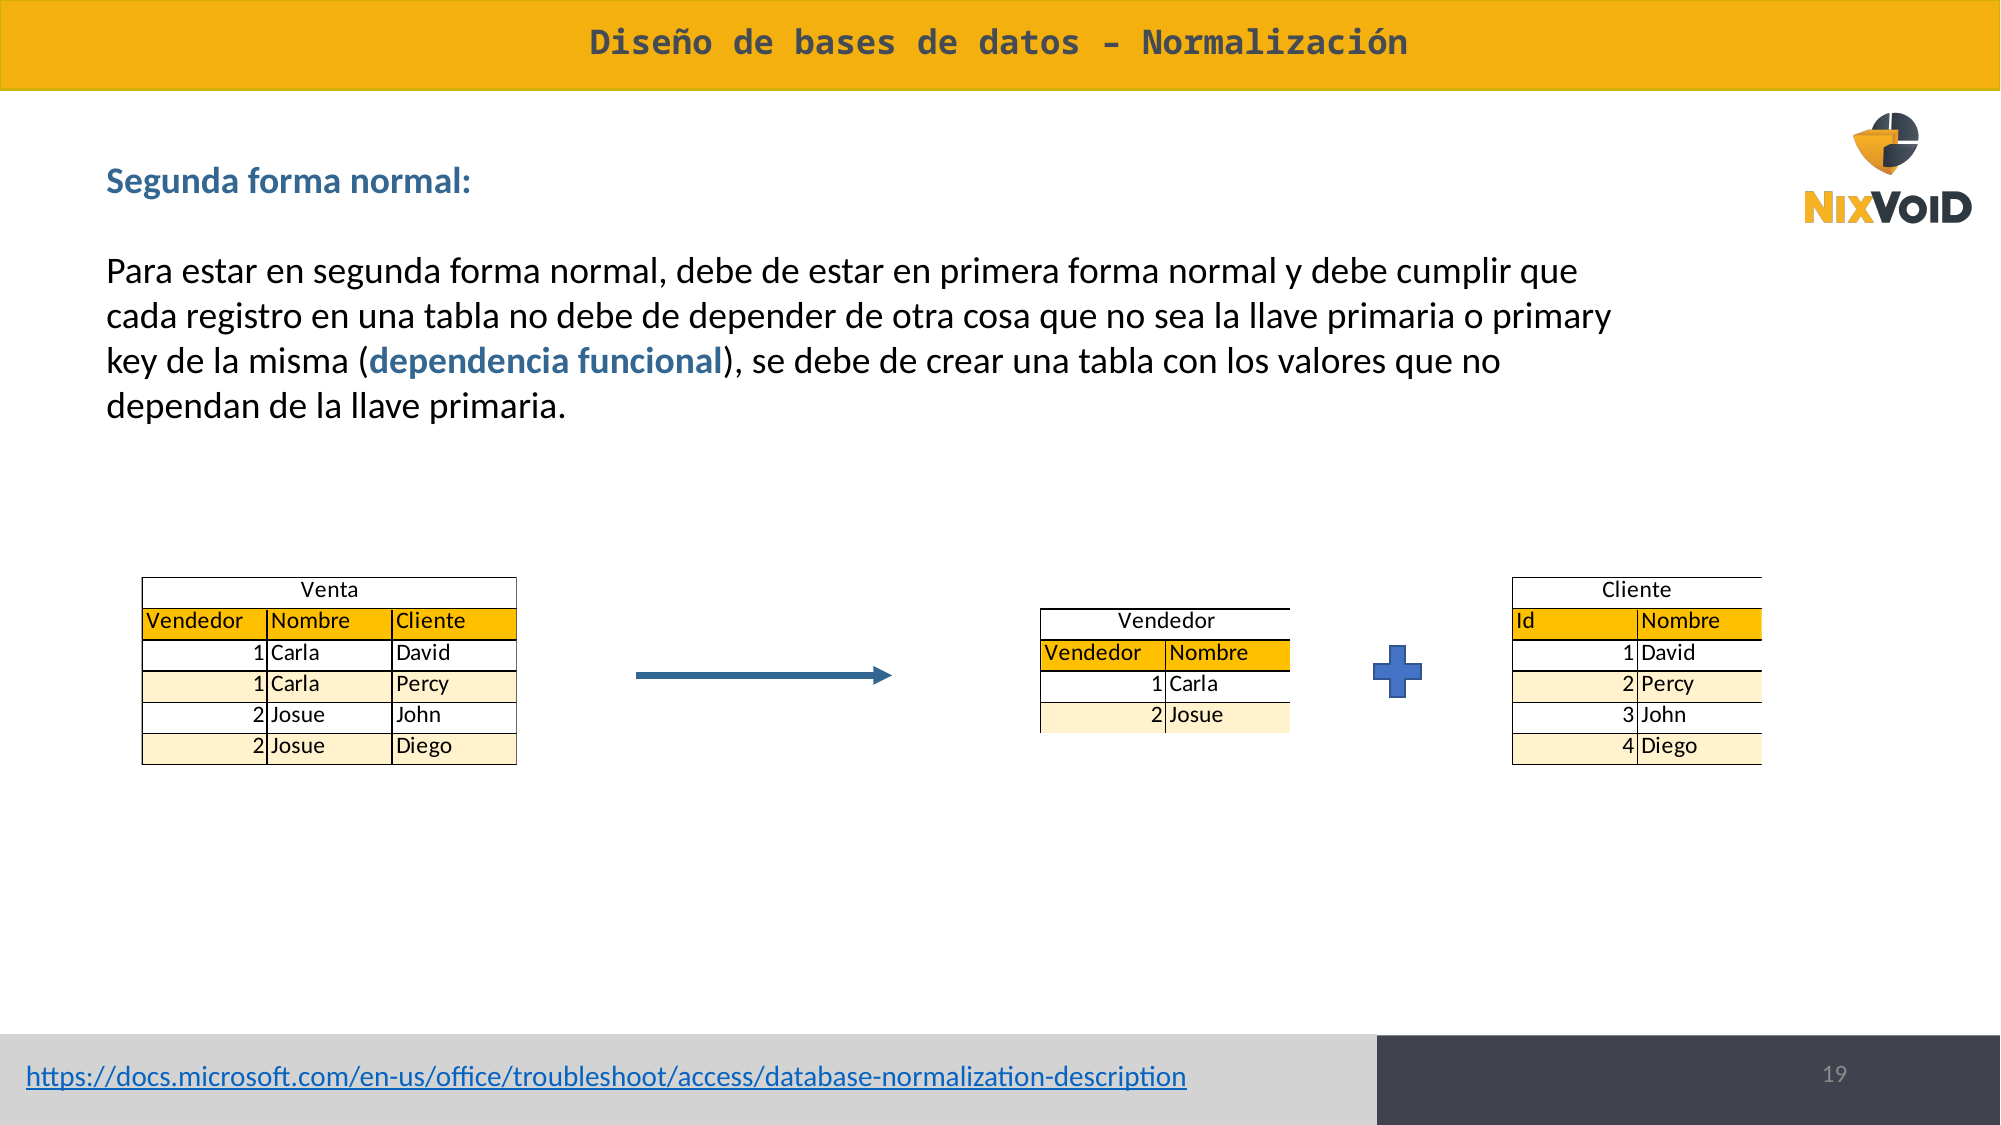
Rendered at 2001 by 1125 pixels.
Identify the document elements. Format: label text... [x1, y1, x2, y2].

text_box Segunda forma normal: Para estar en segunda forma normal, debe de estar en primera forma normal y debe cumplir que cada registro en una tabla no debe de depender de otra cosa que no sea la llave primaria o primary key de la misma (dependencia funcional), se debe de crear una tabla con los valores que no dependan de la llave primaria. [91, 148, 1676, 434]
picture [1774, 76, 2000, 250]
text_box https://docs.microsoft.com/en-us/office/troubleshoot/access/database-normalization-description [10, 1049, 1217, 1100]
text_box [1511, 576, 1764, 766]
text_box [141, 576, 519, 766]
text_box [1039, 607, 1292, 735]
text_box [1373, 645, 1422, 698]
slide_number 19 [1412, 1042, 1863, 1103]
title Diseño de bases de datos – Normalización [0, 17, 2000, 70]
